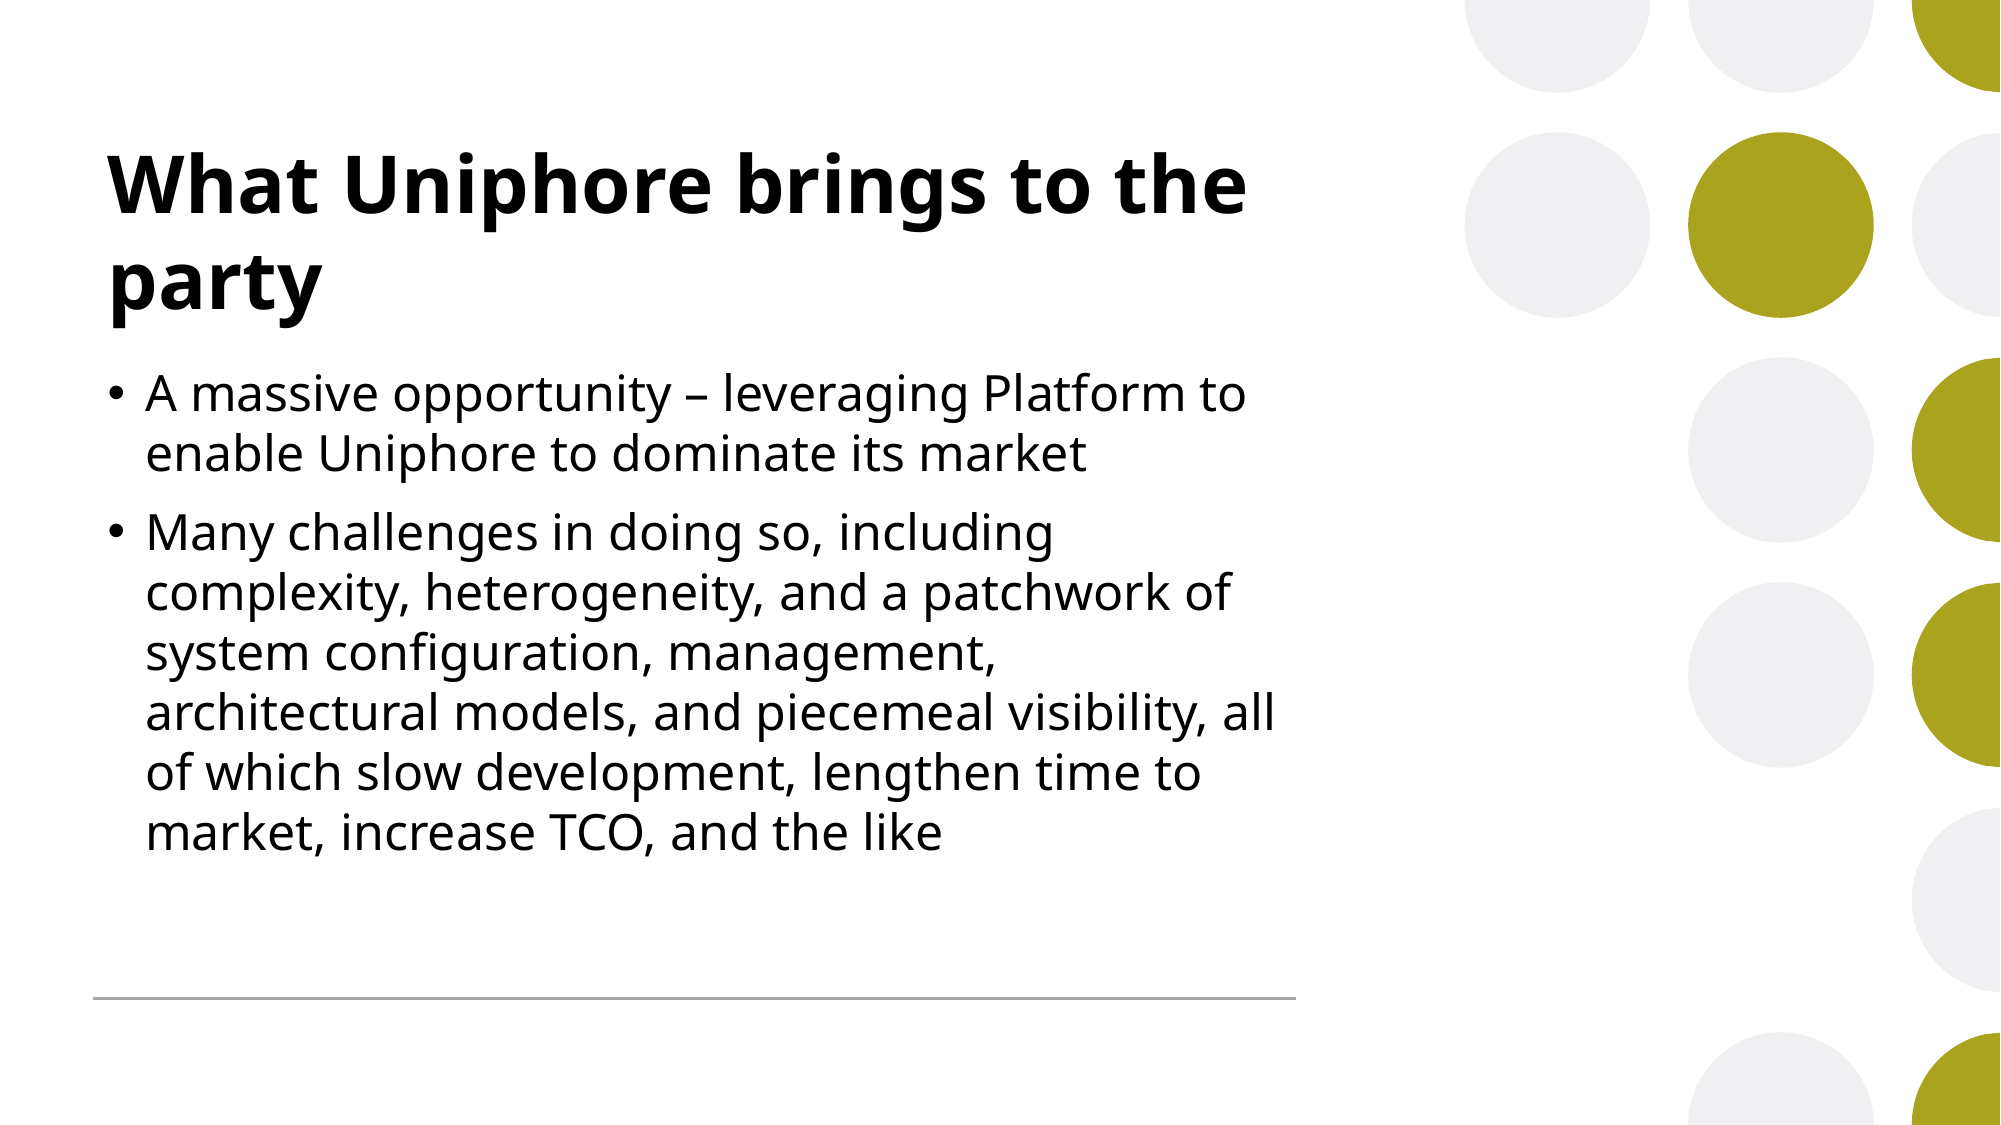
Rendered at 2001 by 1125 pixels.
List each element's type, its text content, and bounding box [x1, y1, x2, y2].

list A massive opportunity – leveraging Platform to enable Uniphore to dominate its market Many challenges in doing so, including complexity, heterogeneity, and a patchwork of system configuration, management, architectural models, and piecemeal visibility, all of which slow development, lengthen time to market, increase TCO, and the like [92, 354, 1297, 946]
title What Uniphore brings to the party [92, 126, 1297, 335]
